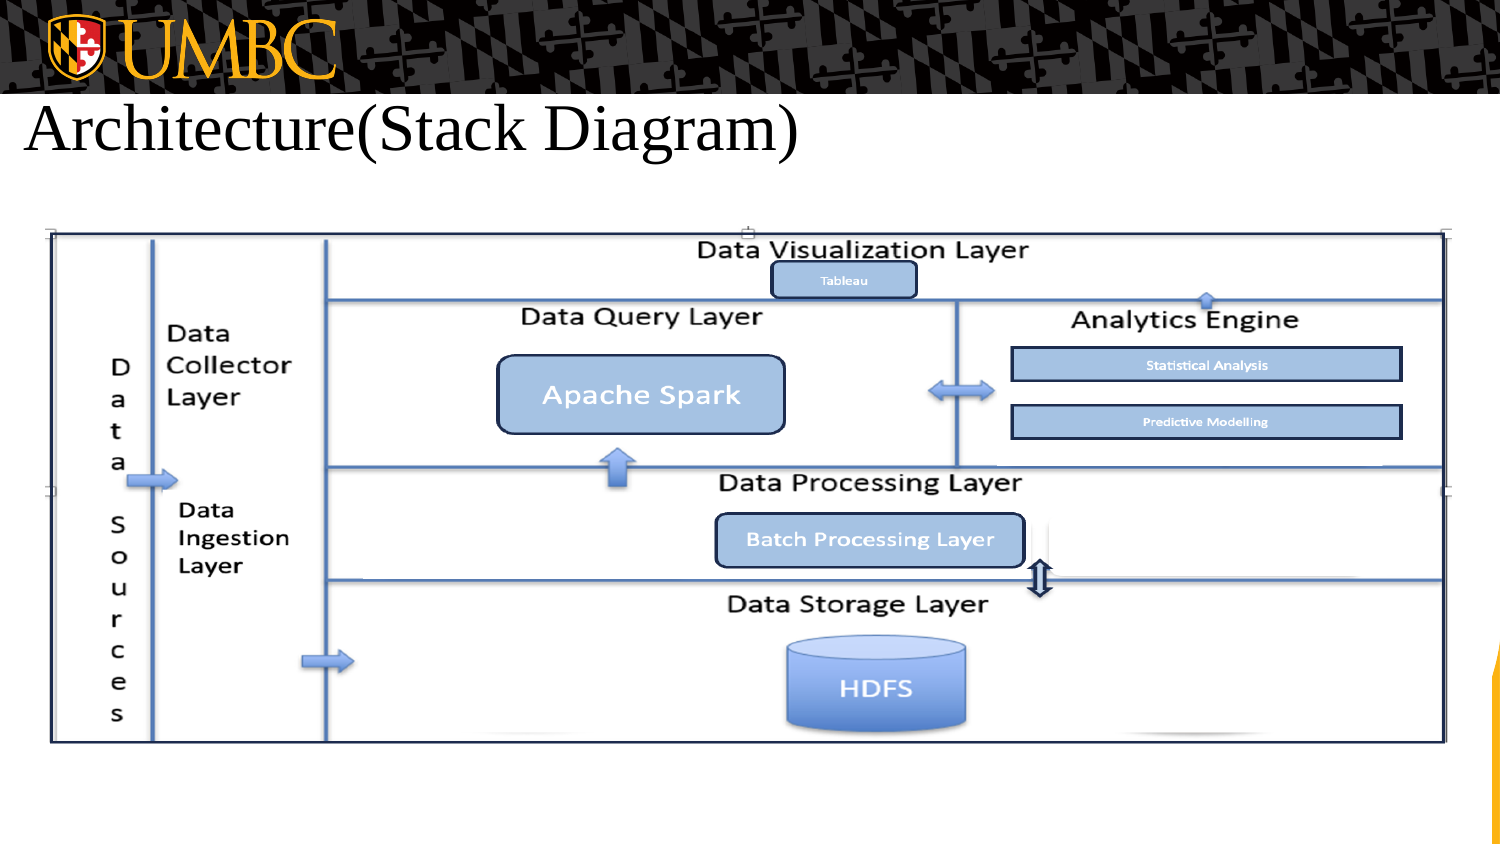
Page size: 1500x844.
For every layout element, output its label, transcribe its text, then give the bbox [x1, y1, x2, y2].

text_box Architecture(Stack Diagram) [8, 76, 1312, 172]
picture [19, 172, 1500, 844]
picture [0, 0, 1500, 94]
